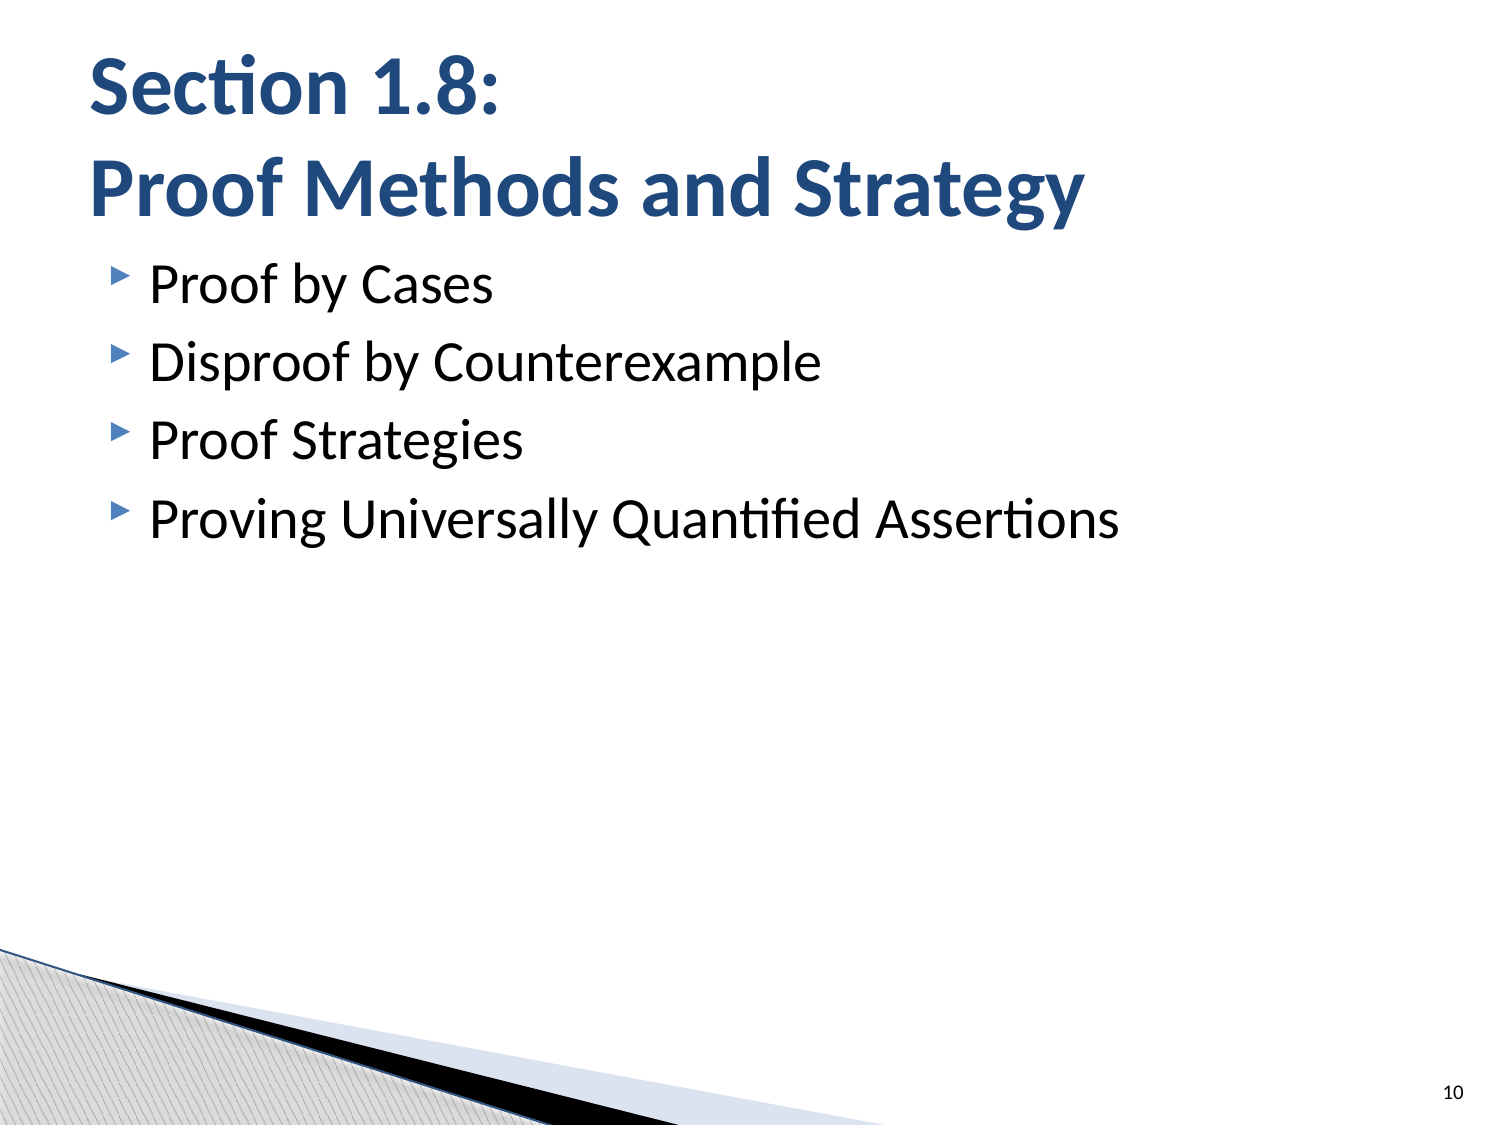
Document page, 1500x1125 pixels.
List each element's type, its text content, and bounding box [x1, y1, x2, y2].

title Section 1.8: Proof Methods and Strategy [75, 37, 1425, 225]
list Proof by Cases Disproof by Counterexample Proof Strategies Proving Universally Quantified Assertions [75, 237, 1425, 1038]
slide_number 10 [1418, 1051, 1479, 1112]
